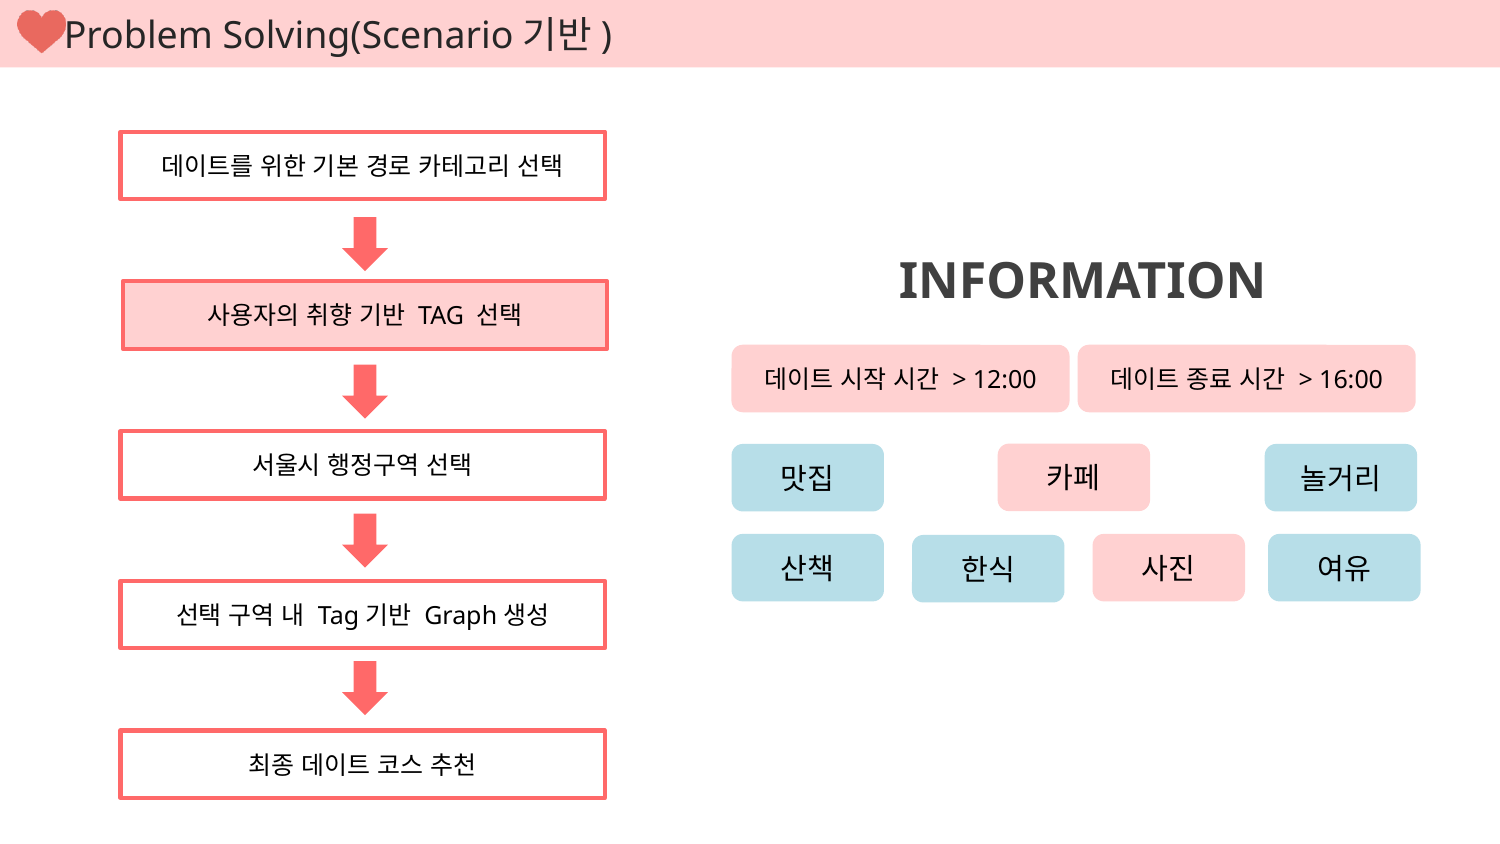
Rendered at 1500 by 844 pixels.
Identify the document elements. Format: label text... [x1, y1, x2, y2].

text_box 데이트 종료 시간 > 16:00 [1075, 342, 1418, 415]
text_box [340, 511, 390, 570]
text_box 서울시 행정구역 선택 [118, 429, 607, 501]
text_box 최종 데이트 코스 추천 [118, 728, 607, 800]
text_box INFORMATION [883, 240, 1289, 316]
text_box 선택 구역 내 Tag기반 Graph생성 [118, 579, 607, 650]
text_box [17, 3, 616, 65]
text_box 놀거리 [1262, 441, 1420, 514]
text_box [340, 215, 390, 274]
text_box [340, 362, 390, 421]
text_box 맛집 [729, 441, 887, 514]
text_box 데이트를 위한 기본 경로 카테고리 선택 [118, 130, 607, 201]
text_box 카페 [995, 441, 1153, 514]
text_box 사진 [1090, 531, 1248, 604]
text_box [340, 659, 390, 718]
text_box 한식 [909, 532, 1067, 605]
text_box 사용자의 취향 기반 TAG 선택 [121, 279, 609, 351]
text_box [0, 0, 1500, 70]
text_box 여유 [1266, 531, 1423, 604]
text_box 데이트 시작 시간 > 12:00 [729, 342, 1072, 415]
text_box 산책 [729, 531, 887, 604]
